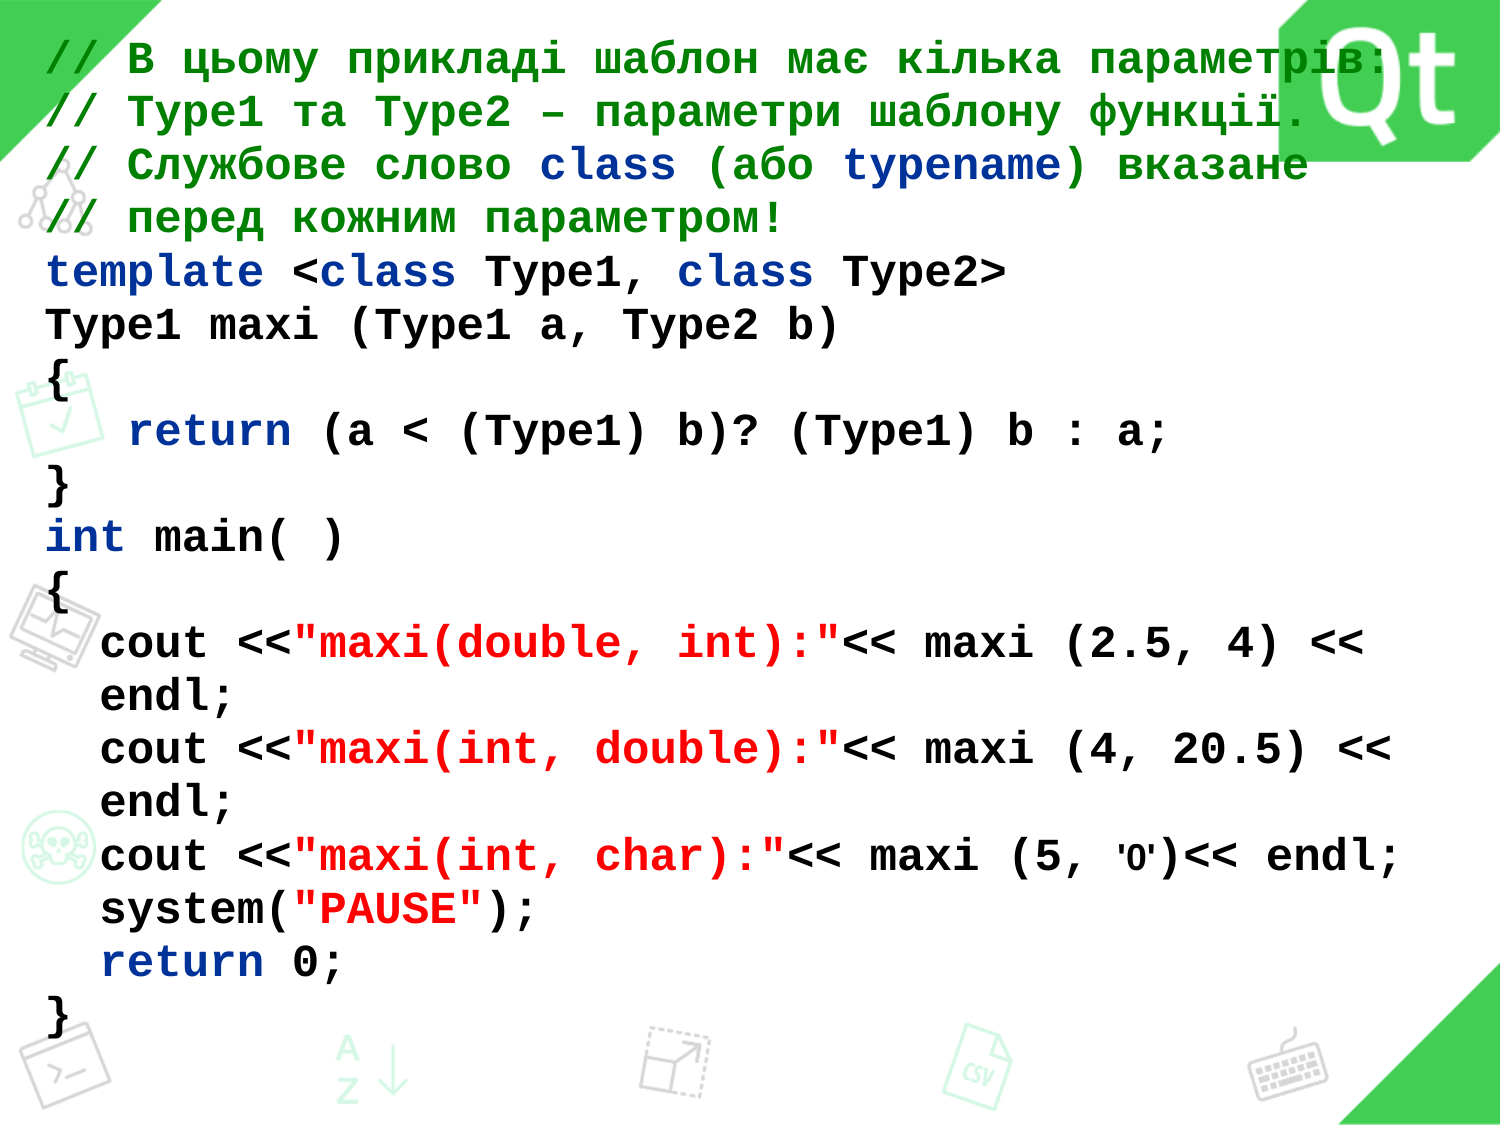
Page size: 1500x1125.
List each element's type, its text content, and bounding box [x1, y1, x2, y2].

subtitle // В цьому прикладі шаблон має кілька параметрів: // Type1 та Type2 – параметри шаблону функції. // Службове слово class (або typename) вказане // перед кожним параметром! template <class Type1, class Type2> Type1 maxi (Type1 a, Type2 b) { return (a < (Type1) b)? (Type1) b : a; } int main( ) { cout <<"maxi(double, int):"<< maxi (2.5, 4) << endl; cout <<"maxi(int, double):"<< maxi (4, 20.5) << endl; cout <<"maxi(int, char):"<< maxi (5, '0')<< endl; system("PAUSE"); return 0; } [29, 31, 1459, 1083]
picture [0, 0, 1500, 1125]
